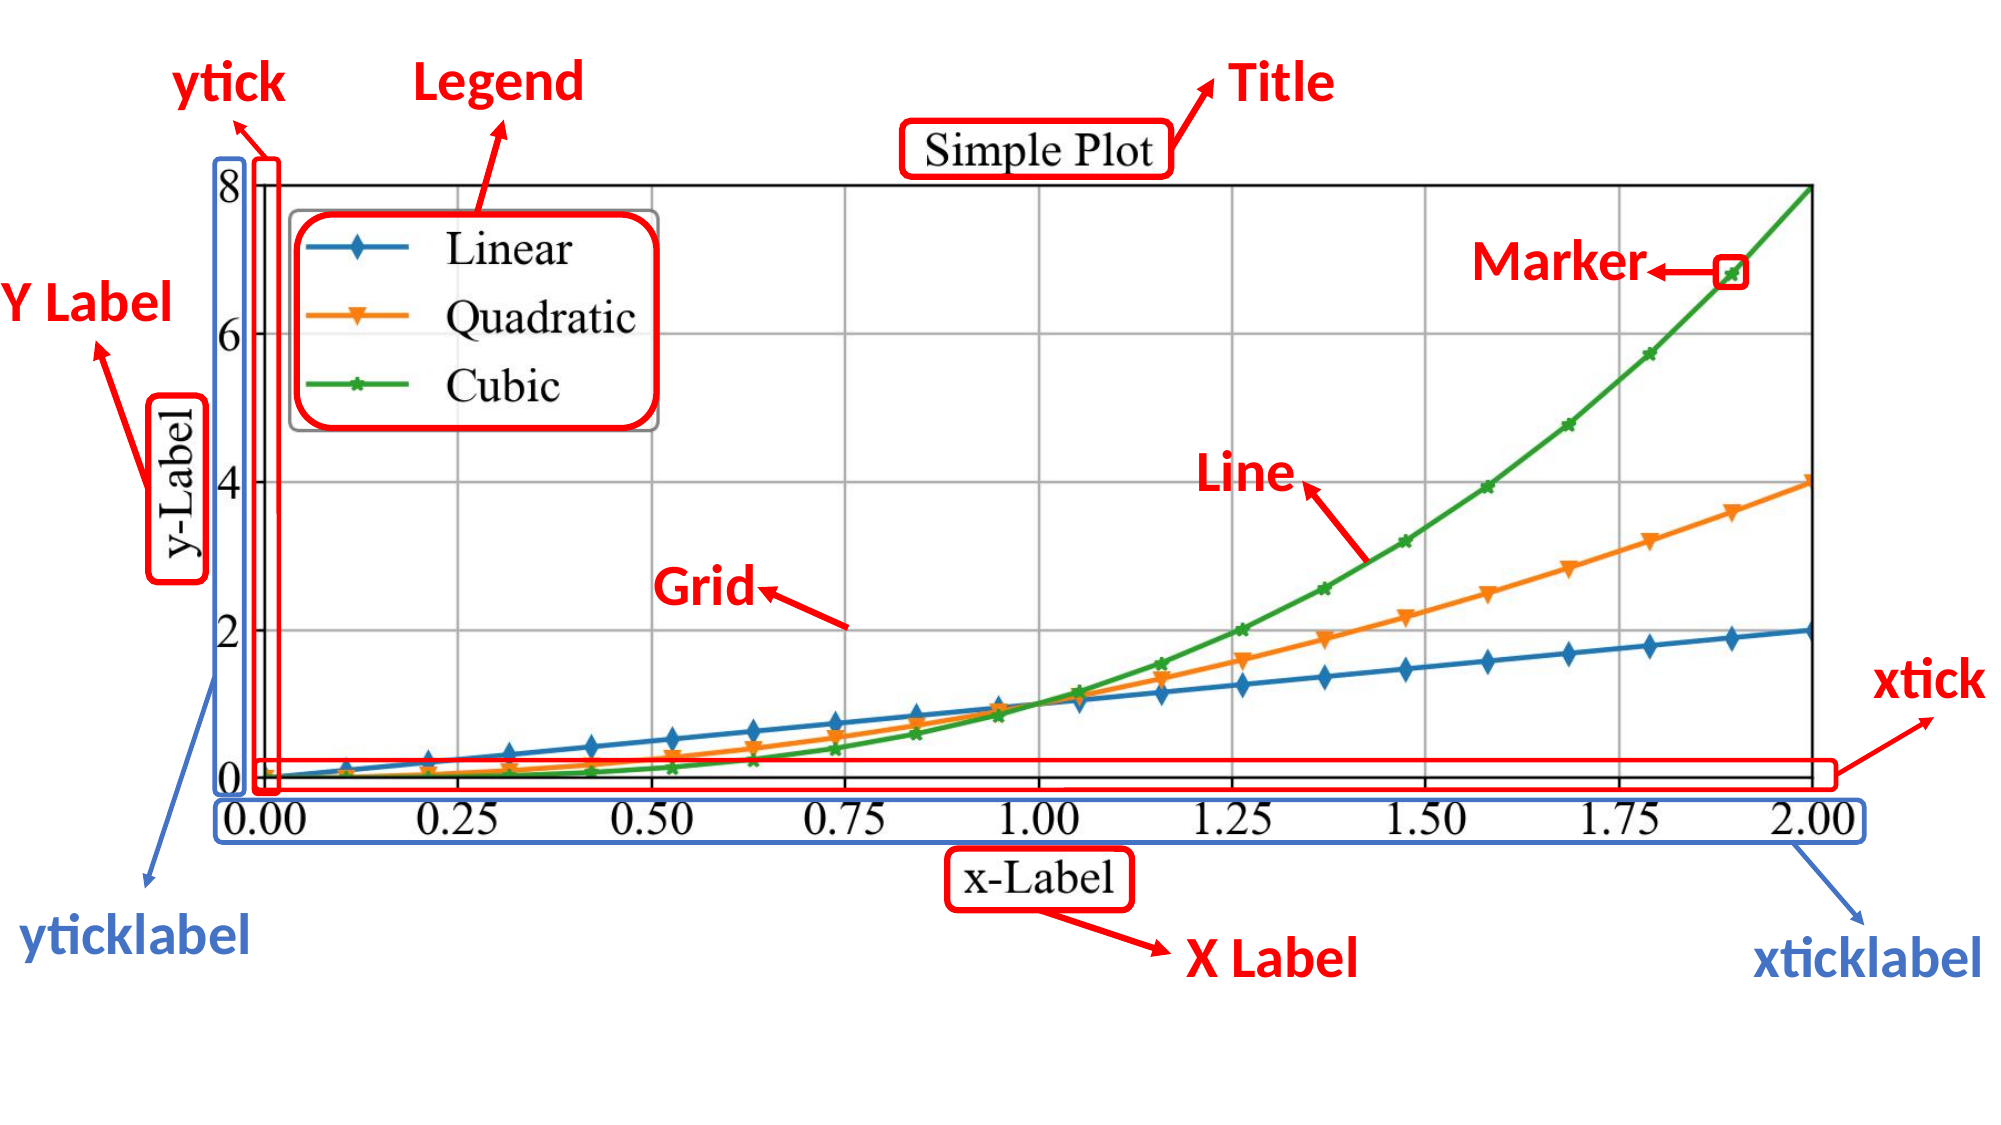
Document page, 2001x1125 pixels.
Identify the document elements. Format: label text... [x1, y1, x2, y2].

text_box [757, 587, 849, 628]
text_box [144, 677, 215, 897]
text_box X Label [1171, 926, 1389, 997]
picture [135, 108, 1879, 926]
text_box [1171, 78, 1214, 149]
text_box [232, 121, 267, 159]
text_box Legend [398, 34, 610, 108]
text_box Title [1214, 35, 1351, 108]
text_box xtick [1879, 632, 2000, 718]
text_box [95, 341, 149, 489]
text_box xticklabel [1738, 911, 2000, 997]
text_box ytick [158, 35, 308, 108]
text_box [1835, 718, 1934, 776]
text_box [1039, 910, 1172, 955]
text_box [476, 120, 504, 215]
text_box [1302, 480, 1368, 562]
text_box yticklabel [5, 888, 285, 974]
text_box Y Label [0, 255, 135, 341]
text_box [1791, 840, 1865, 926]
